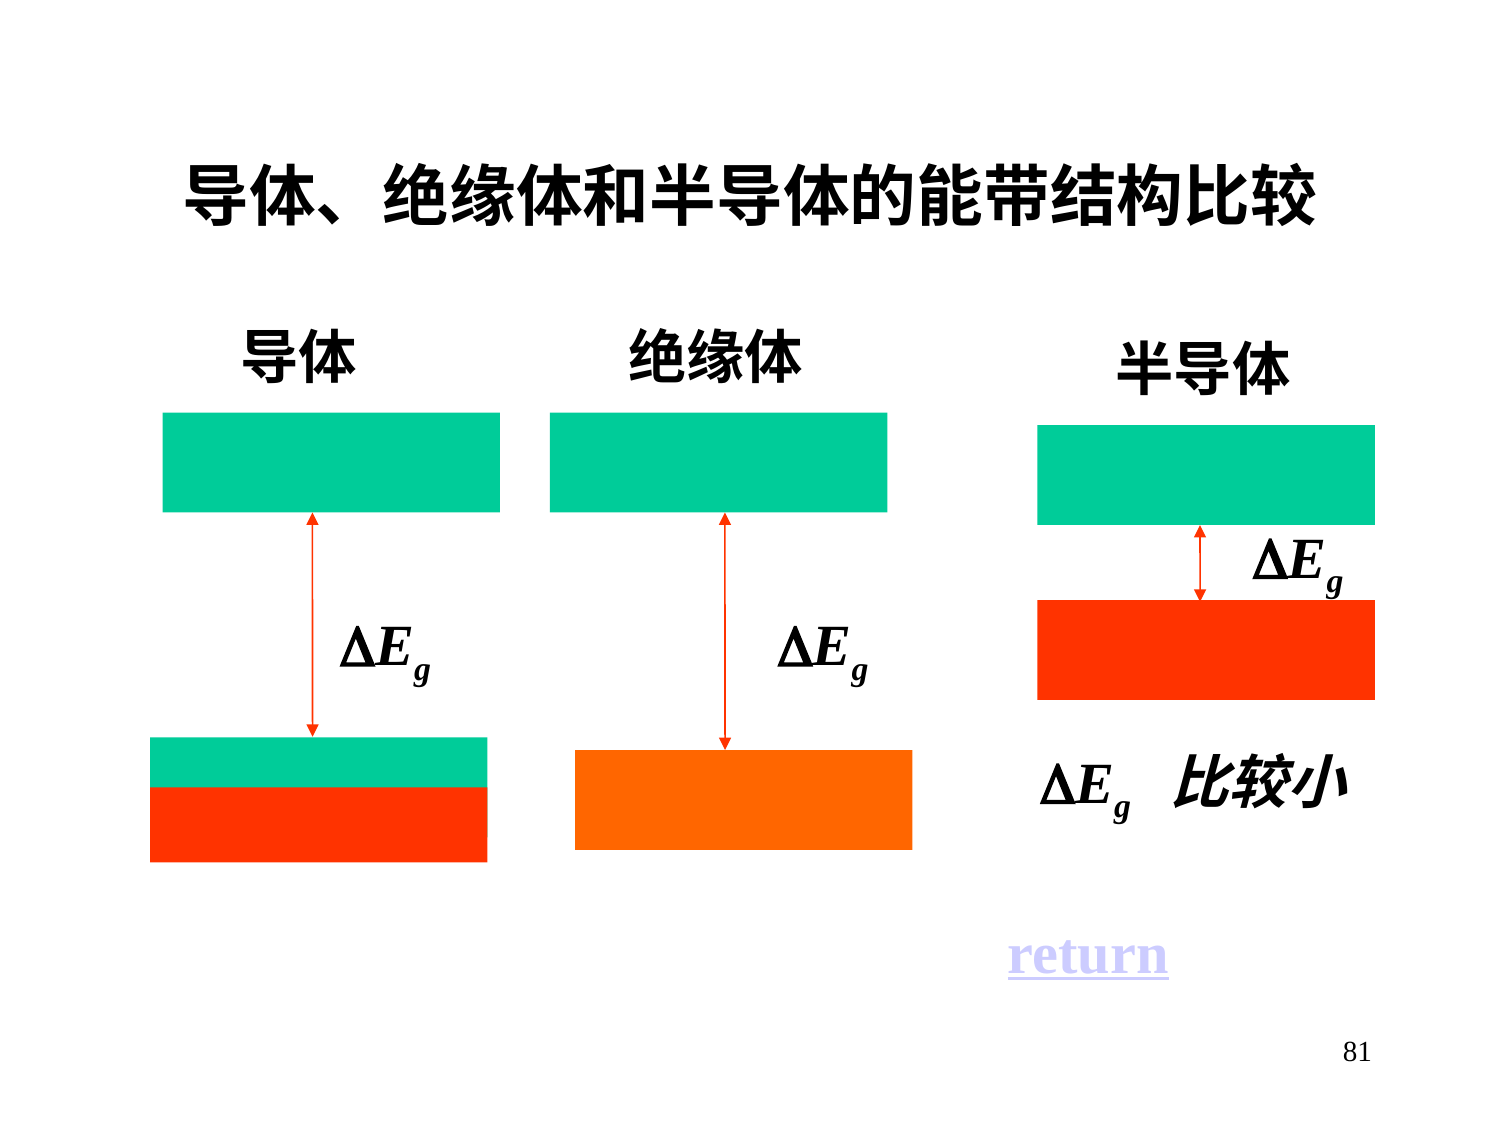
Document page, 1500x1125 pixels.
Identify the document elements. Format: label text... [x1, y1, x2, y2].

text_box [150, 737, 488, 787]
text_box [575, 750, 913, 850]
text_box [150, 787, 488, 863]
text_box 导体 [225, 312, 373, 398]
text_box [162, 412, 500, 513]
text_box 绝缘体 [613, 312, 819, 398]
text_box Eg [762, 600, 887, 695]
text_box [306, 512, 319, 737]
list [112, 324, 1388, 1001]
text_box Eg 比较小 [1025, 737, 1375, 832]
text_box return [992, 907, 1184, 993]
text_box Eg [1237, 512, 1362, 607]
text_box Eg [324, 600, 450, 695]
text_box [1037, 600, 1375, 700]
title 导体、绝缘体和半导体的能带结构比较 [112, 99, 1388, 288]
text_box 半导体 [1101, 324, 1306, 410]
text_box [549, 412, 888, 513]
text_box [1193, 525, 1207, 602]
text_box [718, 513, 732, 750]
slide_number 81 [1074, 1024, 1388, 1101]
text_box [1037, 425, 1375, 525]
